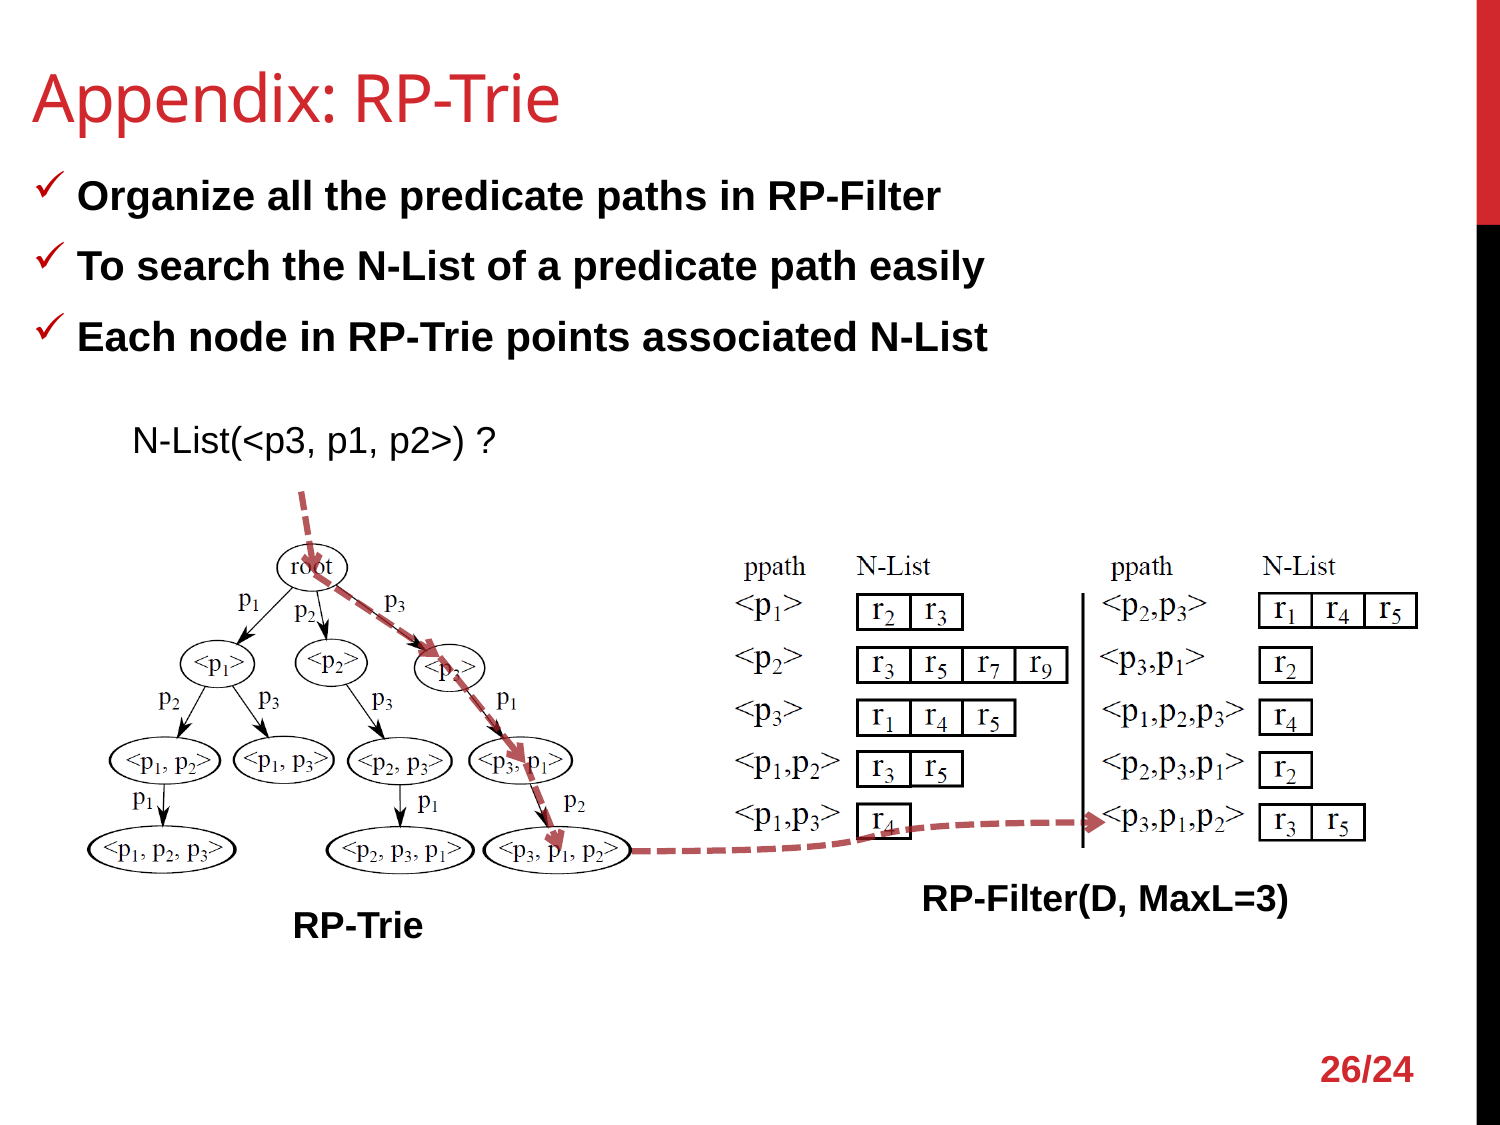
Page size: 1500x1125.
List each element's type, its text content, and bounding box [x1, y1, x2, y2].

text_box RP-Trie [277, 897, 439, 954]
slide_number 26/24 [1305, 1011, 1471, 1123]
title Appendix: RP-Trie [17, 19, 1459, 144]
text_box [631, 821, 1107, 852]
text_box RP-Filter(D, MaxL=3) [906, 886, 1305, 927]
text_box N-List(<p3, p1, p2>) ? [117, 408, 512, 469]
list Organize all the predicate paths in RP-Filter To search the N-List of a predicate path easily Each node in RP-Trie points associated N-List [17, 160, 1459, 1005]
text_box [524, 762, 562, 852]
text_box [439, 656, 527, 764]
picture [714, 526, 1435, 882]
picture [40, 526, 657, 894]
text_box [300, 491, 316, 575]
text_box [313, 573, 441, 658]
